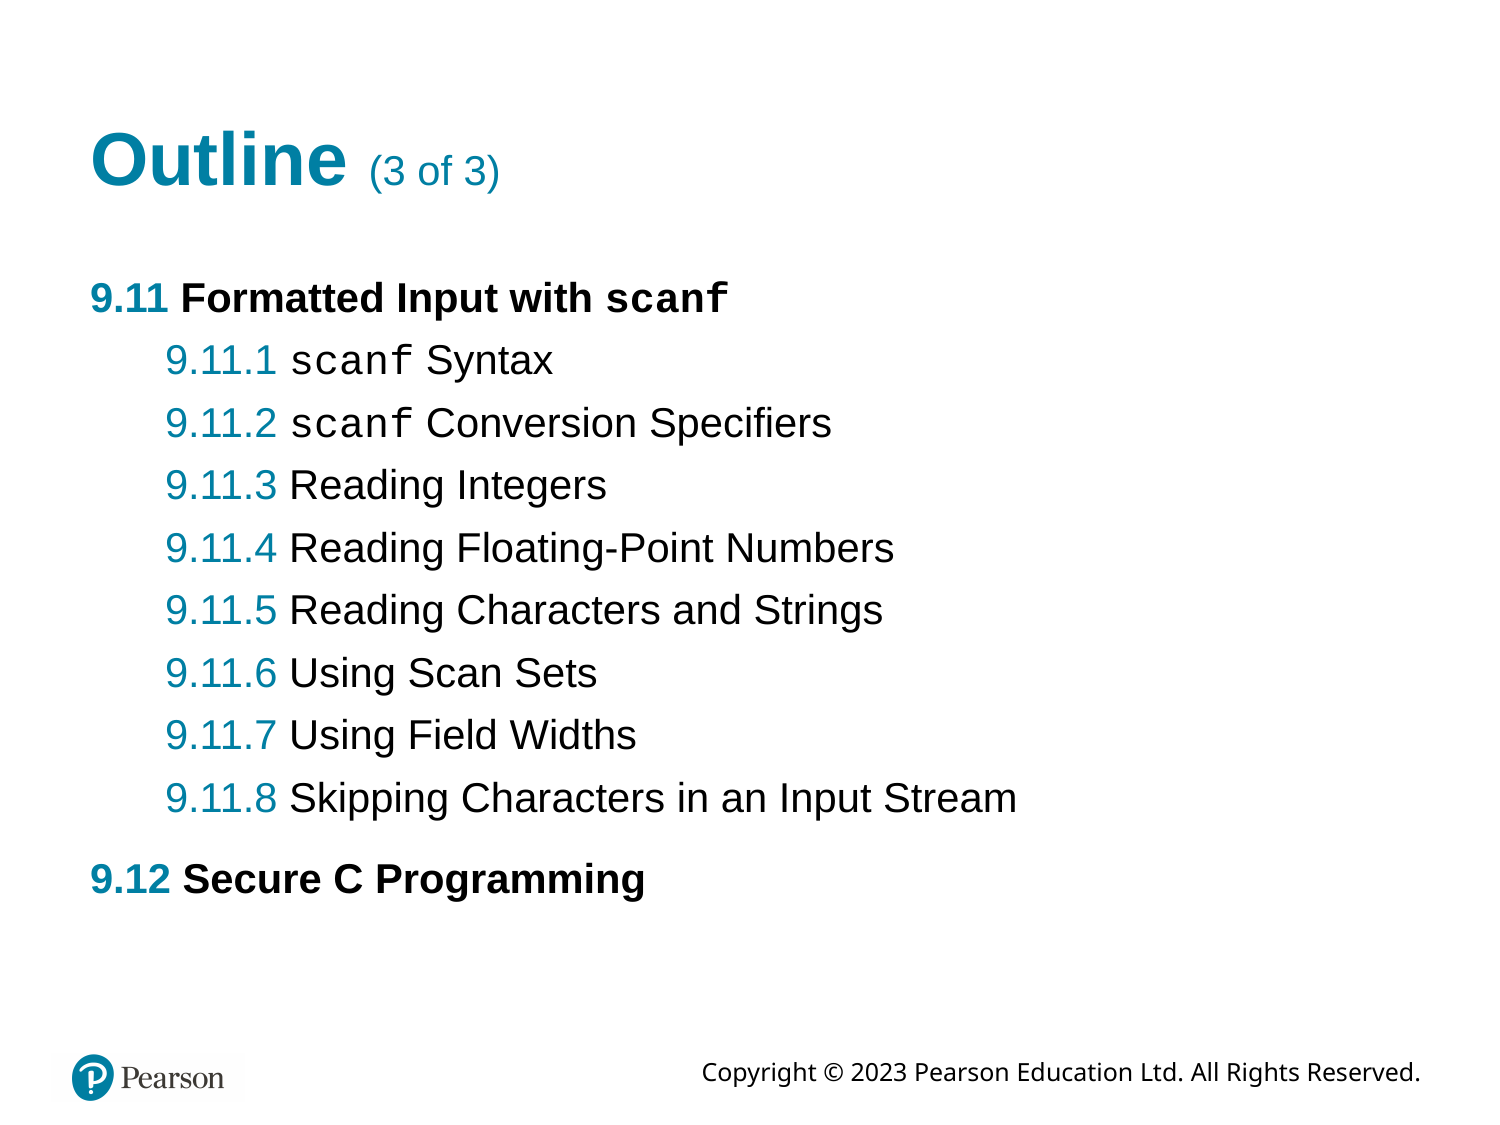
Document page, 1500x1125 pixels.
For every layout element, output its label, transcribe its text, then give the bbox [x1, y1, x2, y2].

picture [51, 1053, 245, 1102]
title Outline (3 of 3) [75, 35, 1425, 216]
list 9.11 Formatted Input with scanf 9.11.1 scanf Syntax 9.11.2 scanf Conversion Specifiers 9.11.3 Reading Integers 9.11.4 Reading Floating-Point Numbers 9.11.5 Reading Characters and Strings 9.11.6 Using Scan Sets 9.11.7 Using Field Widths 9.11.8 Skipping Characters in an Input Stream 9.12 Secure C Programming [75, 255, 1425, 943]
